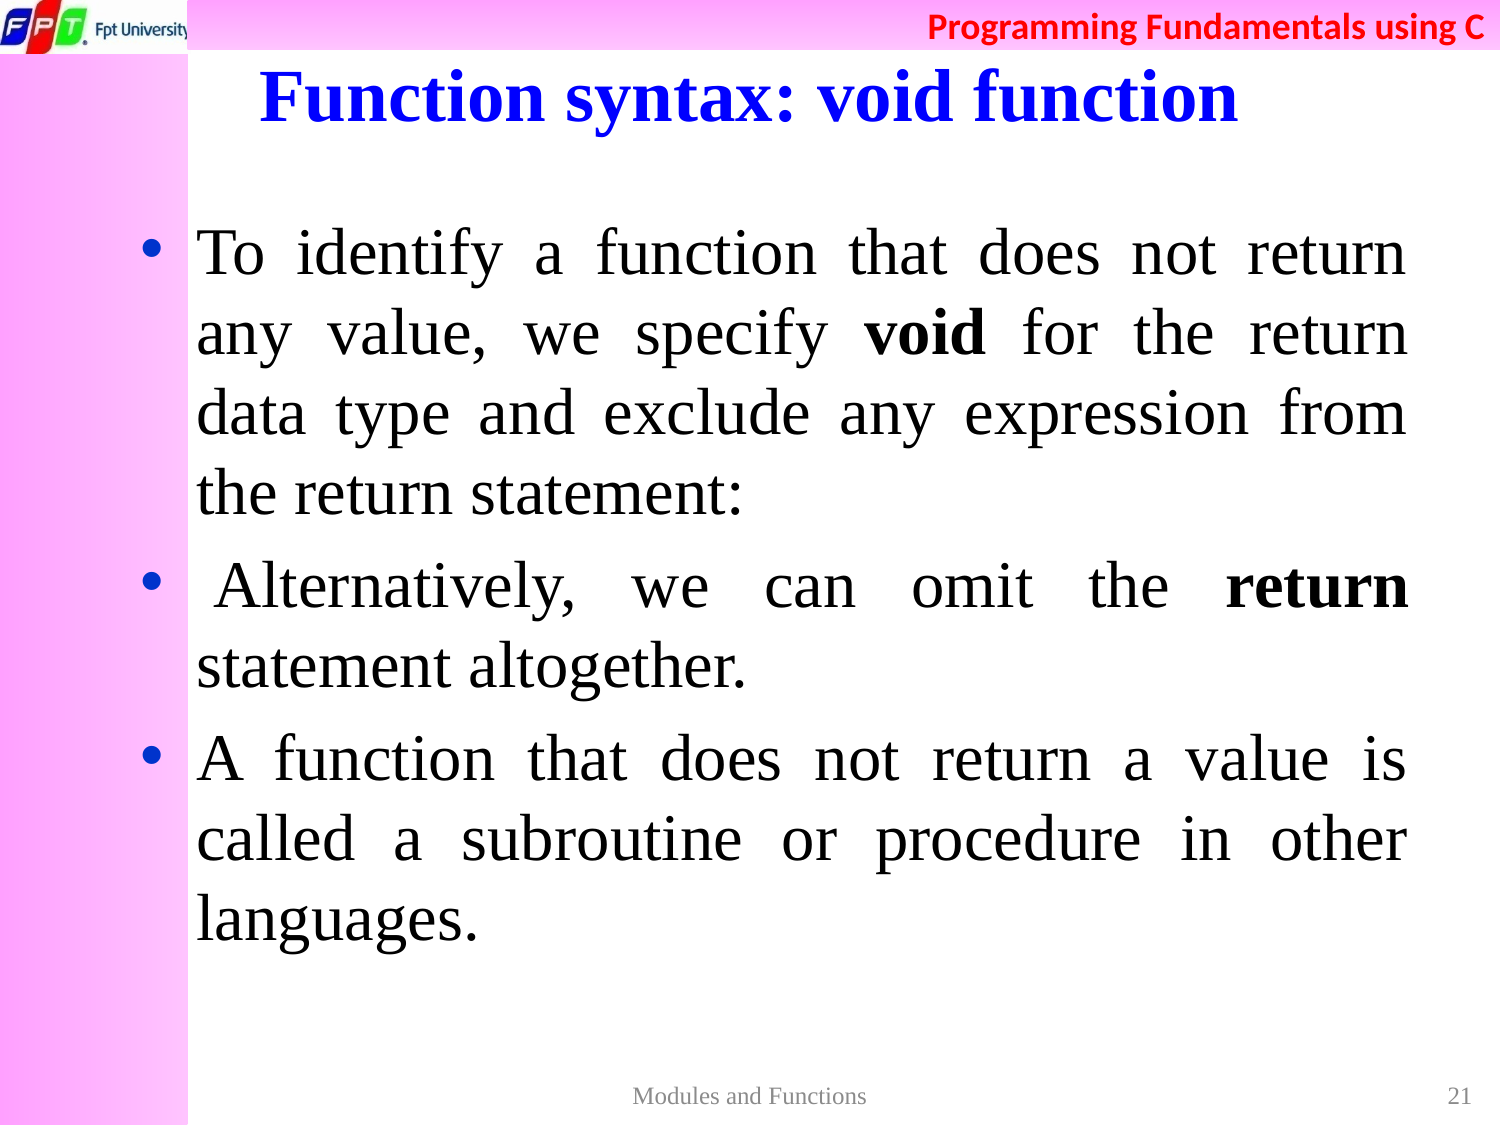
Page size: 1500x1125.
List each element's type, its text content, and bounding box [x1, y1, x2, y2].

footer Modules and Functions [512, 1074, 988, 1116]
slide_number 21 [1137, 1074, 1488, 1116]
picture [0, 0, 188, 45]
title Function syntax: void function [0, 45, 1500, 138]
list To identify a function that does not return any value, we specify void for the return data type and exclude any expression from the return statement: Alternatively, we can omit the return statement altogether. A function that does not return a value is called a subroutine or procedure in other languages. [125, 200, 1425, 1005]
